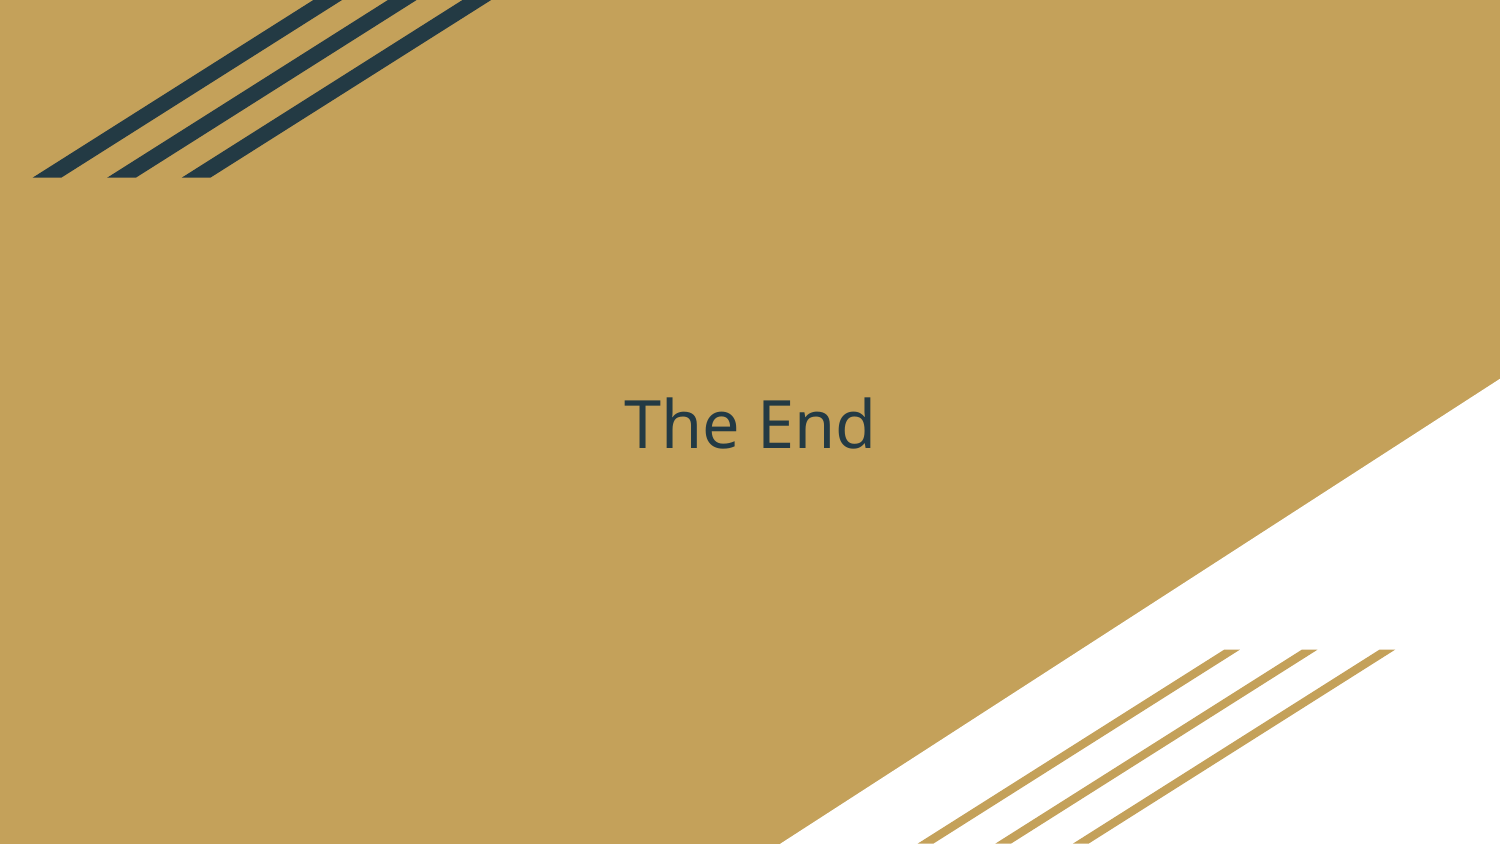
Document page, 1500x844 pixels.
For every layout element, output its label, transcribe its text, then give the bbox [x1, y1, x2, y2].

title The End [309, 286, 1192, 557]
